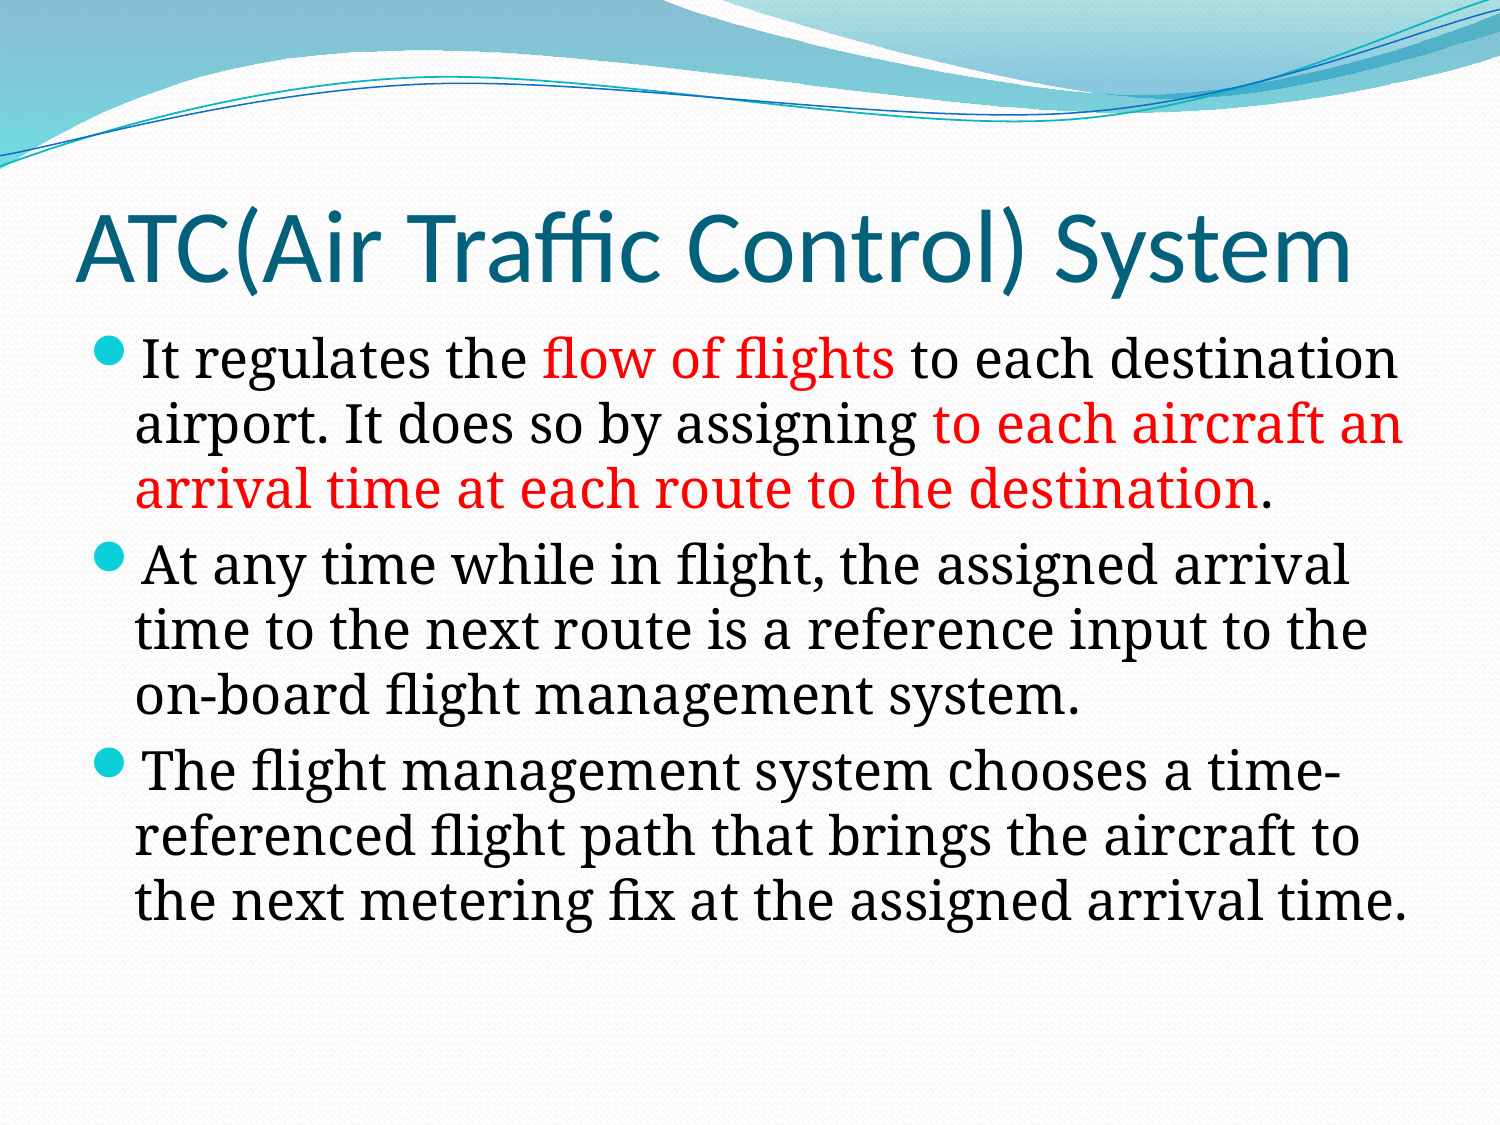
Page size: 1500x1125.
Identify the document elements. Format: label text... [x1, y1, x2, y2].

list It regulates the flow of flights to each destination airport. It does so by assigning to each aircraft an arrival time at each route to the destination. At any time while in flight, the assigned arrival time to the next route is a reference input to the on-board flight management system. The flight management system chooses a time-referenced flight path that brings the aircraft to the next metering fix at the assigned arrival time. [75, 317, 1425, 1038]
title ATC(Air Traffic Control) System [75, 115, 1425, 303]
